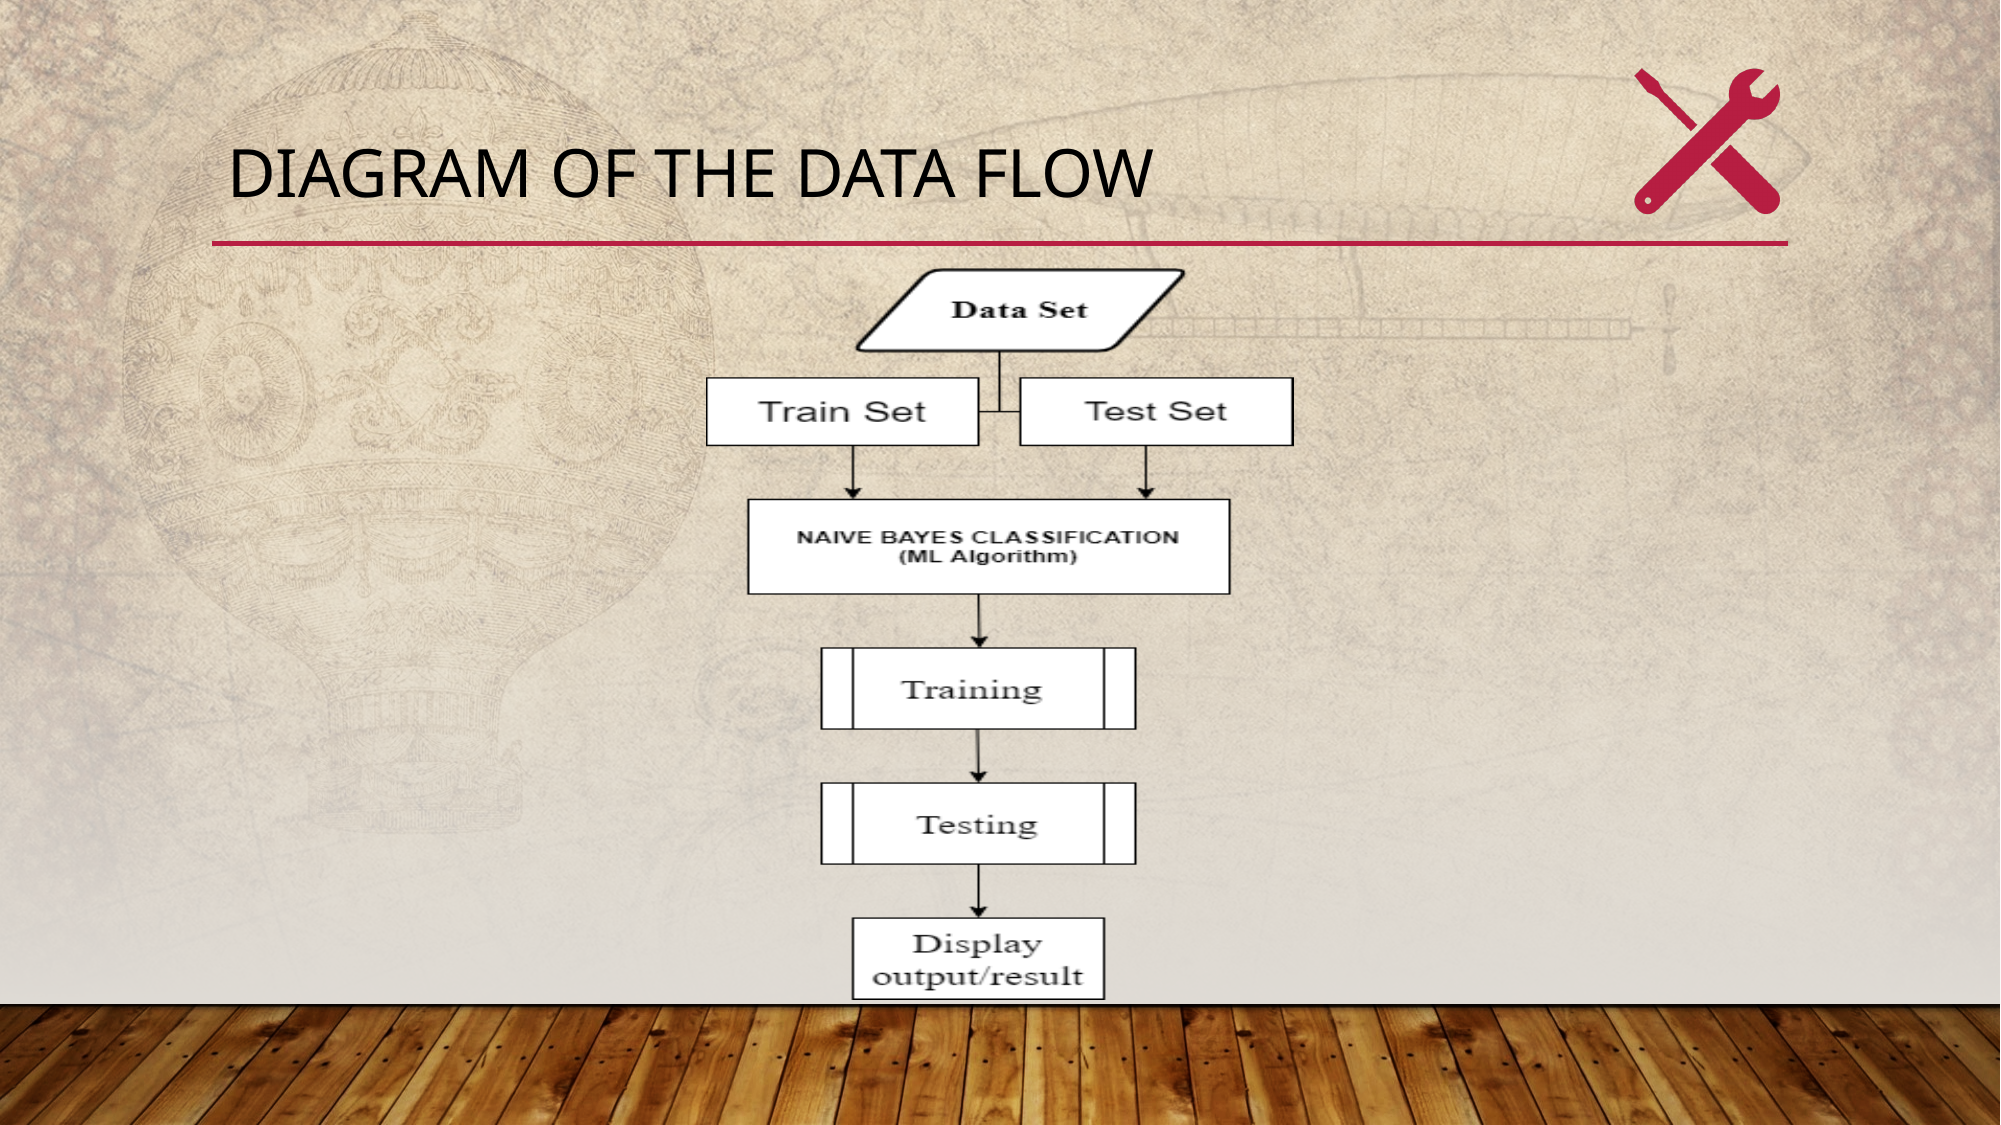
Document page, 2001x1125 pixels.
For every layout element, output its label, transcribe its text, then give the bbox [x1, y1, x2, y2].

title Diagram of the Data Flow [212, 131, 1788, 305]
picture [0, 1004, 2000, 1125]
picture [1621, 55, 1793, 228]
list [706, 268, 1294, 1000]
